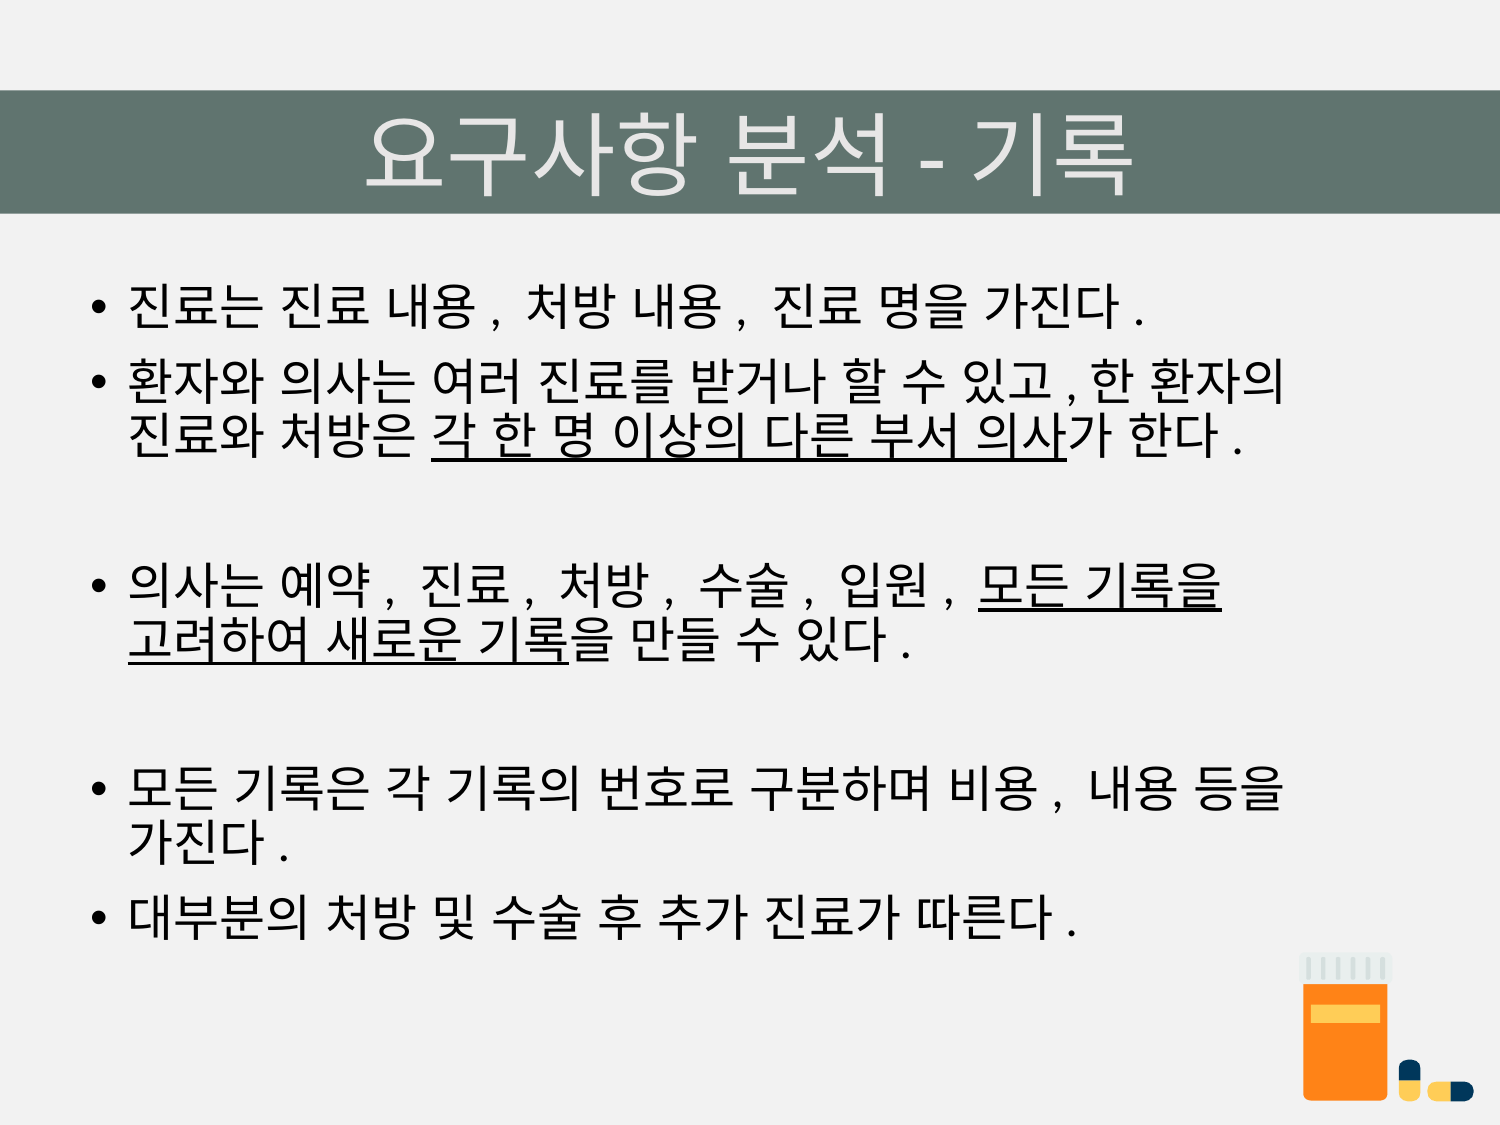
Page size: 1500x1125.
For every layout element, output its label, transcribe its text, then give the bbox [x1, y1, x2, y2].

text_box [1299, 952, 1474, 1102]
text_box [1425, 89, 1500, 215]
list 진료는 진료 내용, 처방 내용, 진료 명을 가진다. 환자와 의사는 여러 진료를 받거나 할 수 있고,한 환자의 진료와 처방은 각 한 명 이상의 다른 부서 의사가 한다. 의사는 예약, 진료, 처방, 수술, 입원, 모든 기록을 고려하여 새로운 기록을 만들 수 있다. 모든 기록은 각 기록의 번호로 구분하며 비용, 내용 등을 가진다. 대부분의 처방 및 수술 후 추가 진료가 따른다. [75, 275, 1425, 1018]
title 요구사항 분석-기록 [75, 66, 1425, 254]
text_box [0, 89, 75, 215]
